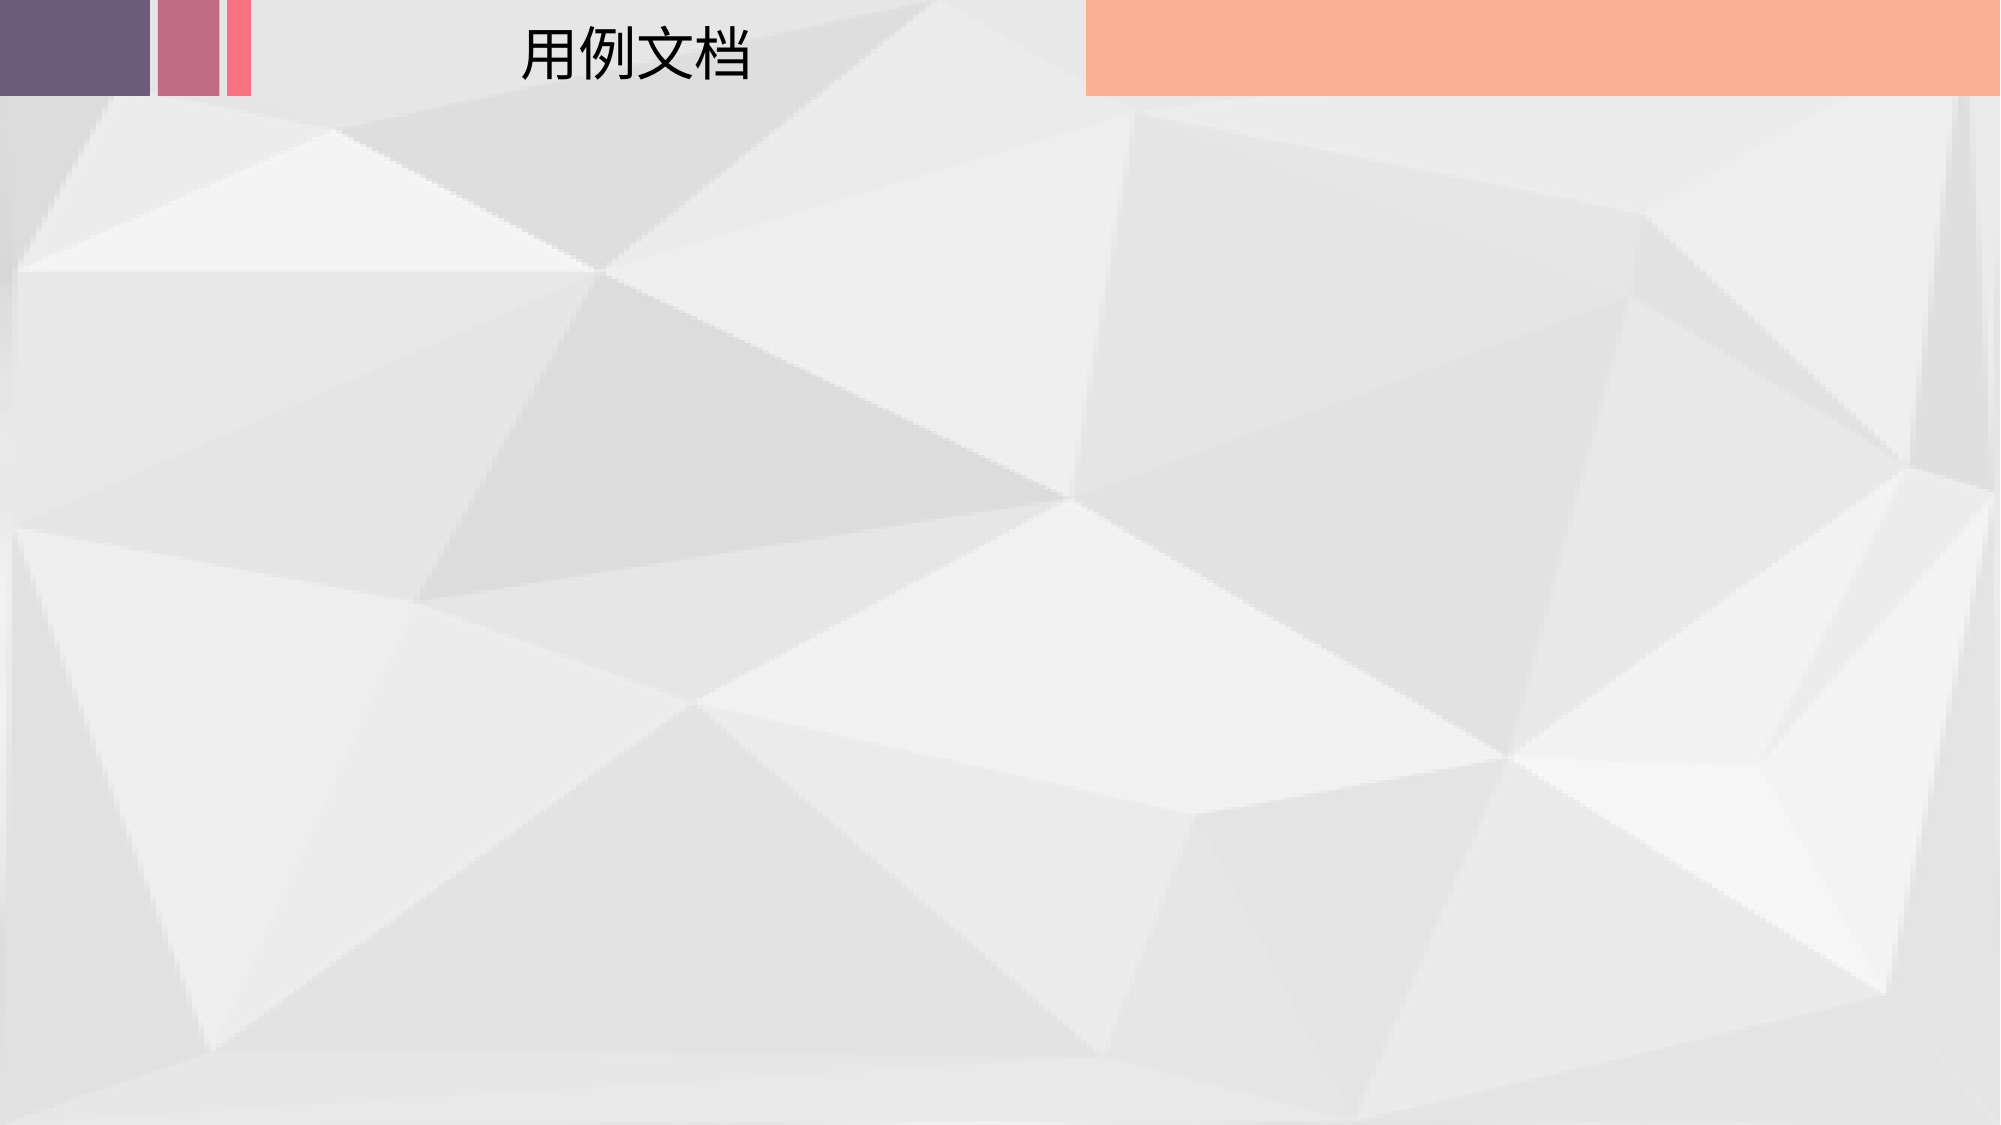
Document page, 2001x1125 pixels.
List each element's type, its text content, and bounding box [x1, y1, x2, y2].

text_box 用例文档 [505, 9, 769, 95]
text_box [0, 0, 150, 96]
picture [0, 0, 2001, 1125]
text_box [157, 0, 220, 96]
text_box [1086, 0, 2000, 96]
text_box [227, 0, 251, 96]
